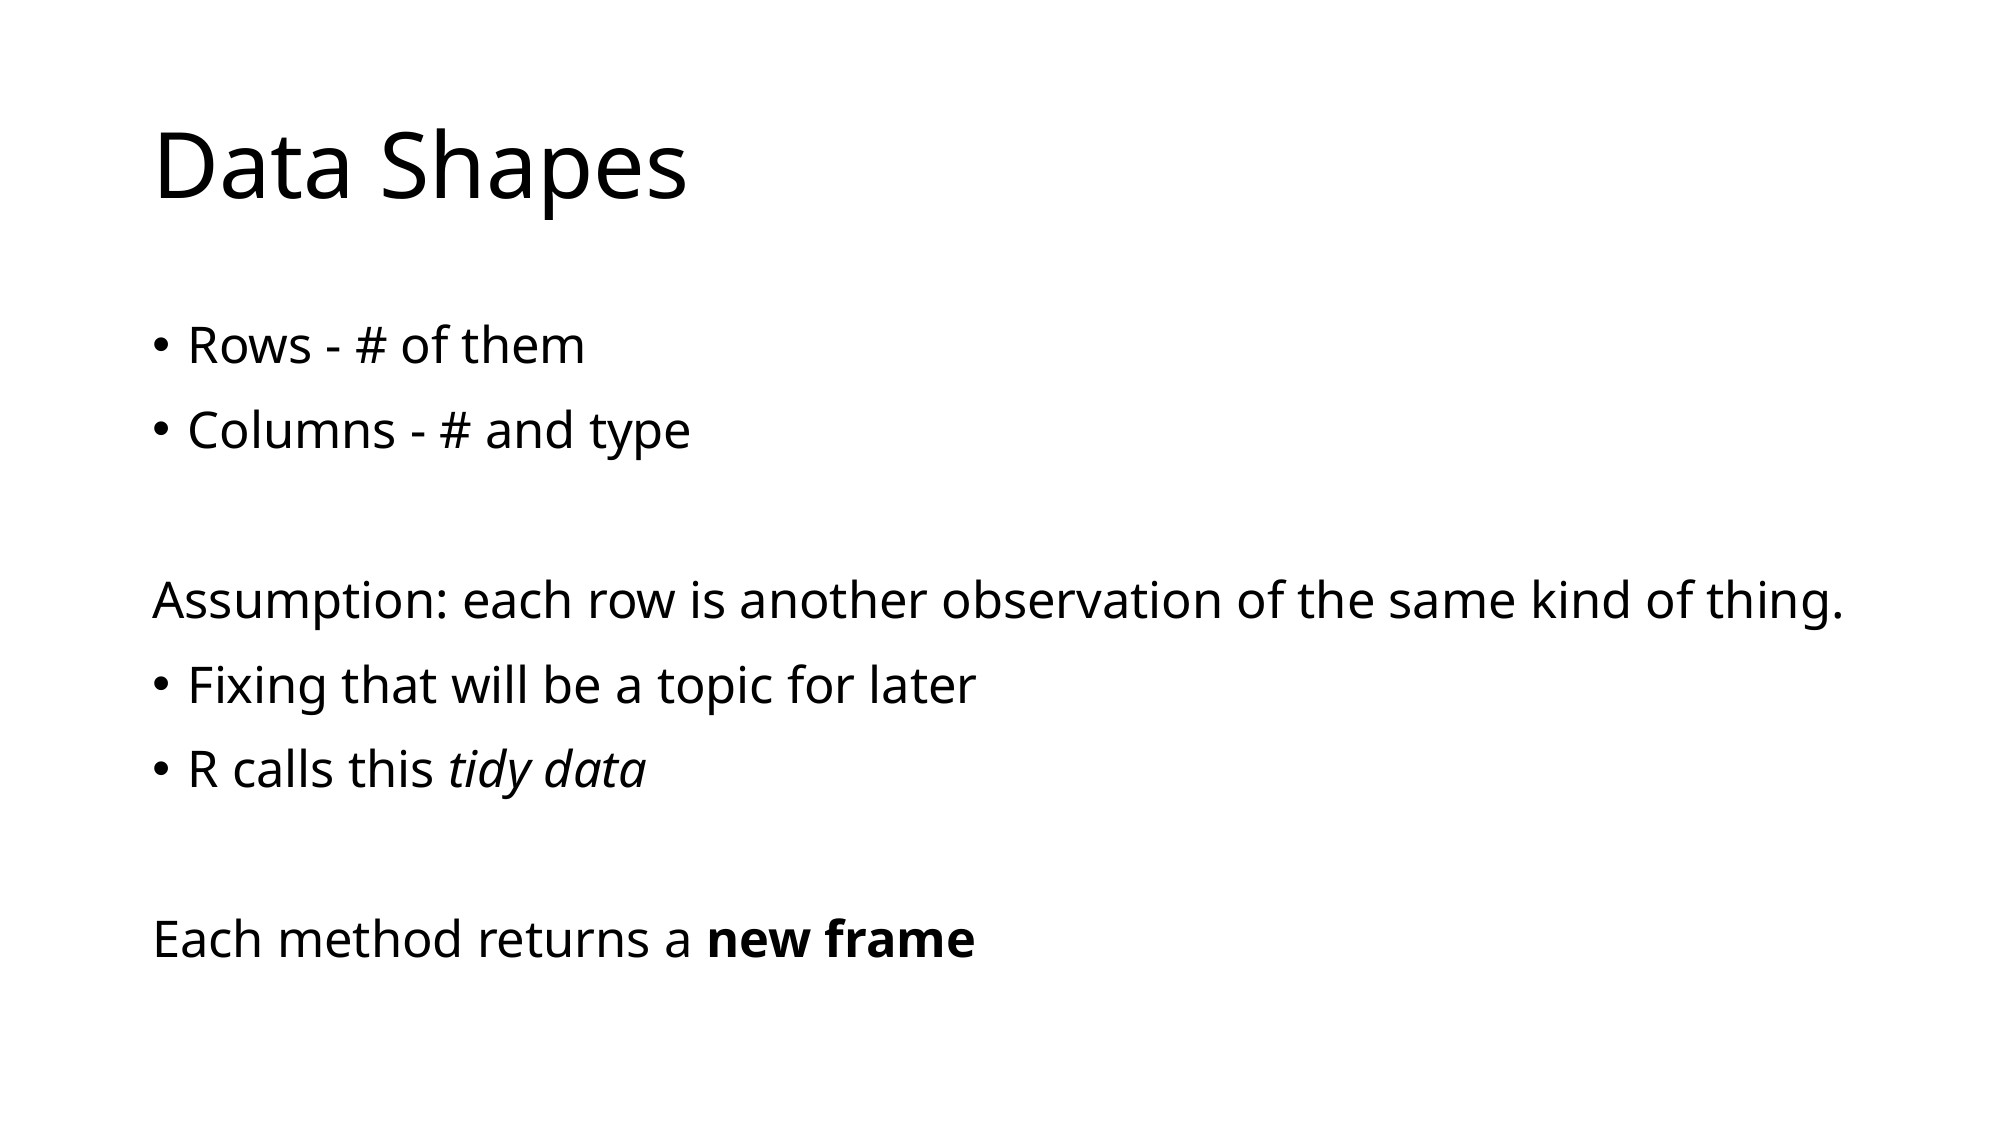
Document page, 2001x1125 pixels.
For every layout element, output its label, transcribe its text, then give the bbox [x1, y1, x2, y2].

title Data Shapes [137, 59, 1863, 278]
list Rows - # of them Columns - # and type Assumption: each row is another observation of the same kind of thing. Fixing that will be a topic for later R calls this tidy data Each method returns a new frame [137, 299, 1863, 1014]
